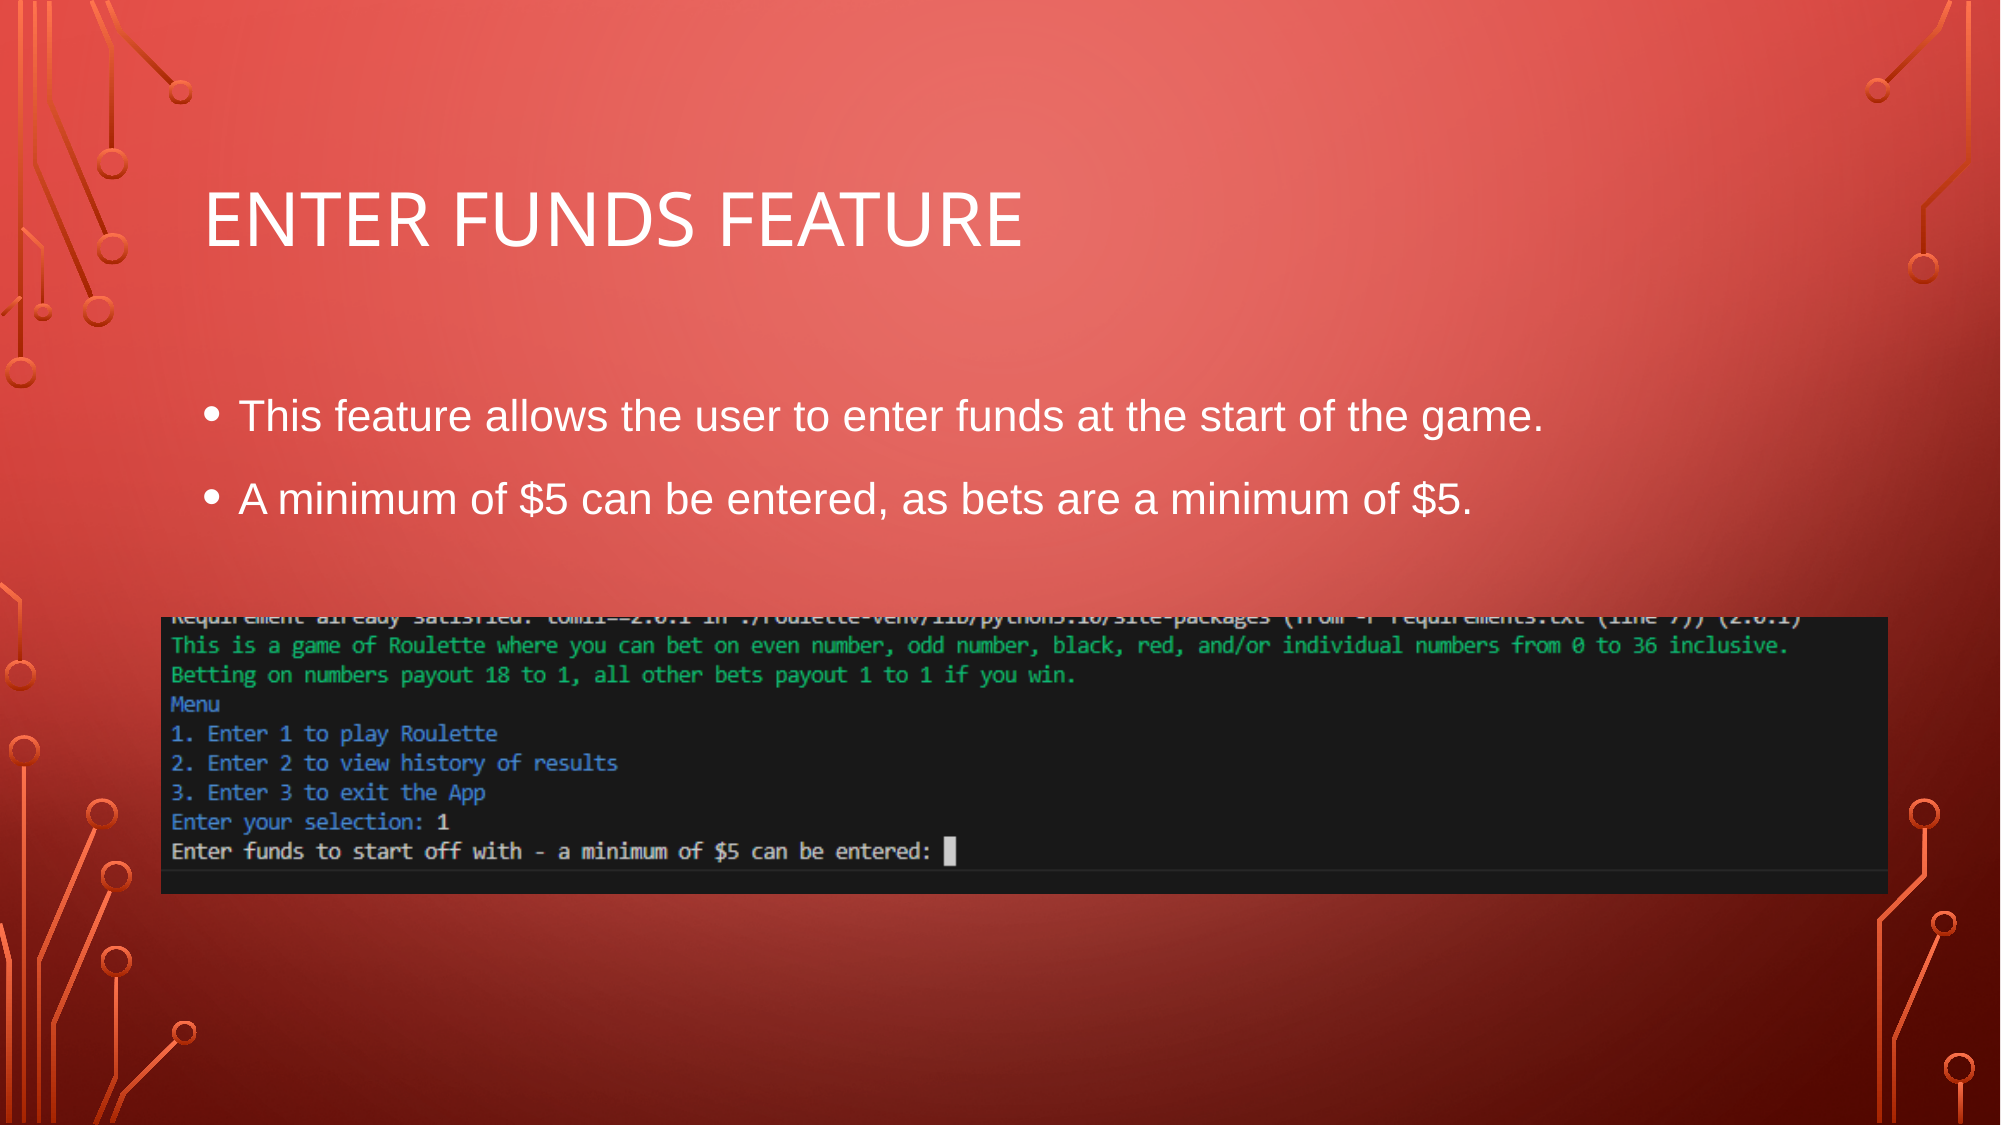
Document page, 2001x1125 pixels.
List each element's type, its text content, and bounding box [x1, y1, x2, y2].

list This feature allows the user to enter funds at the start of the game. A minimum of $5 can be entered, as bets are a minimum of $5. [187, 369, 1813, 532]
title Enter Funds Feature [187, 101, 1813, 344]
picture [160, 617, 1888, 895]
